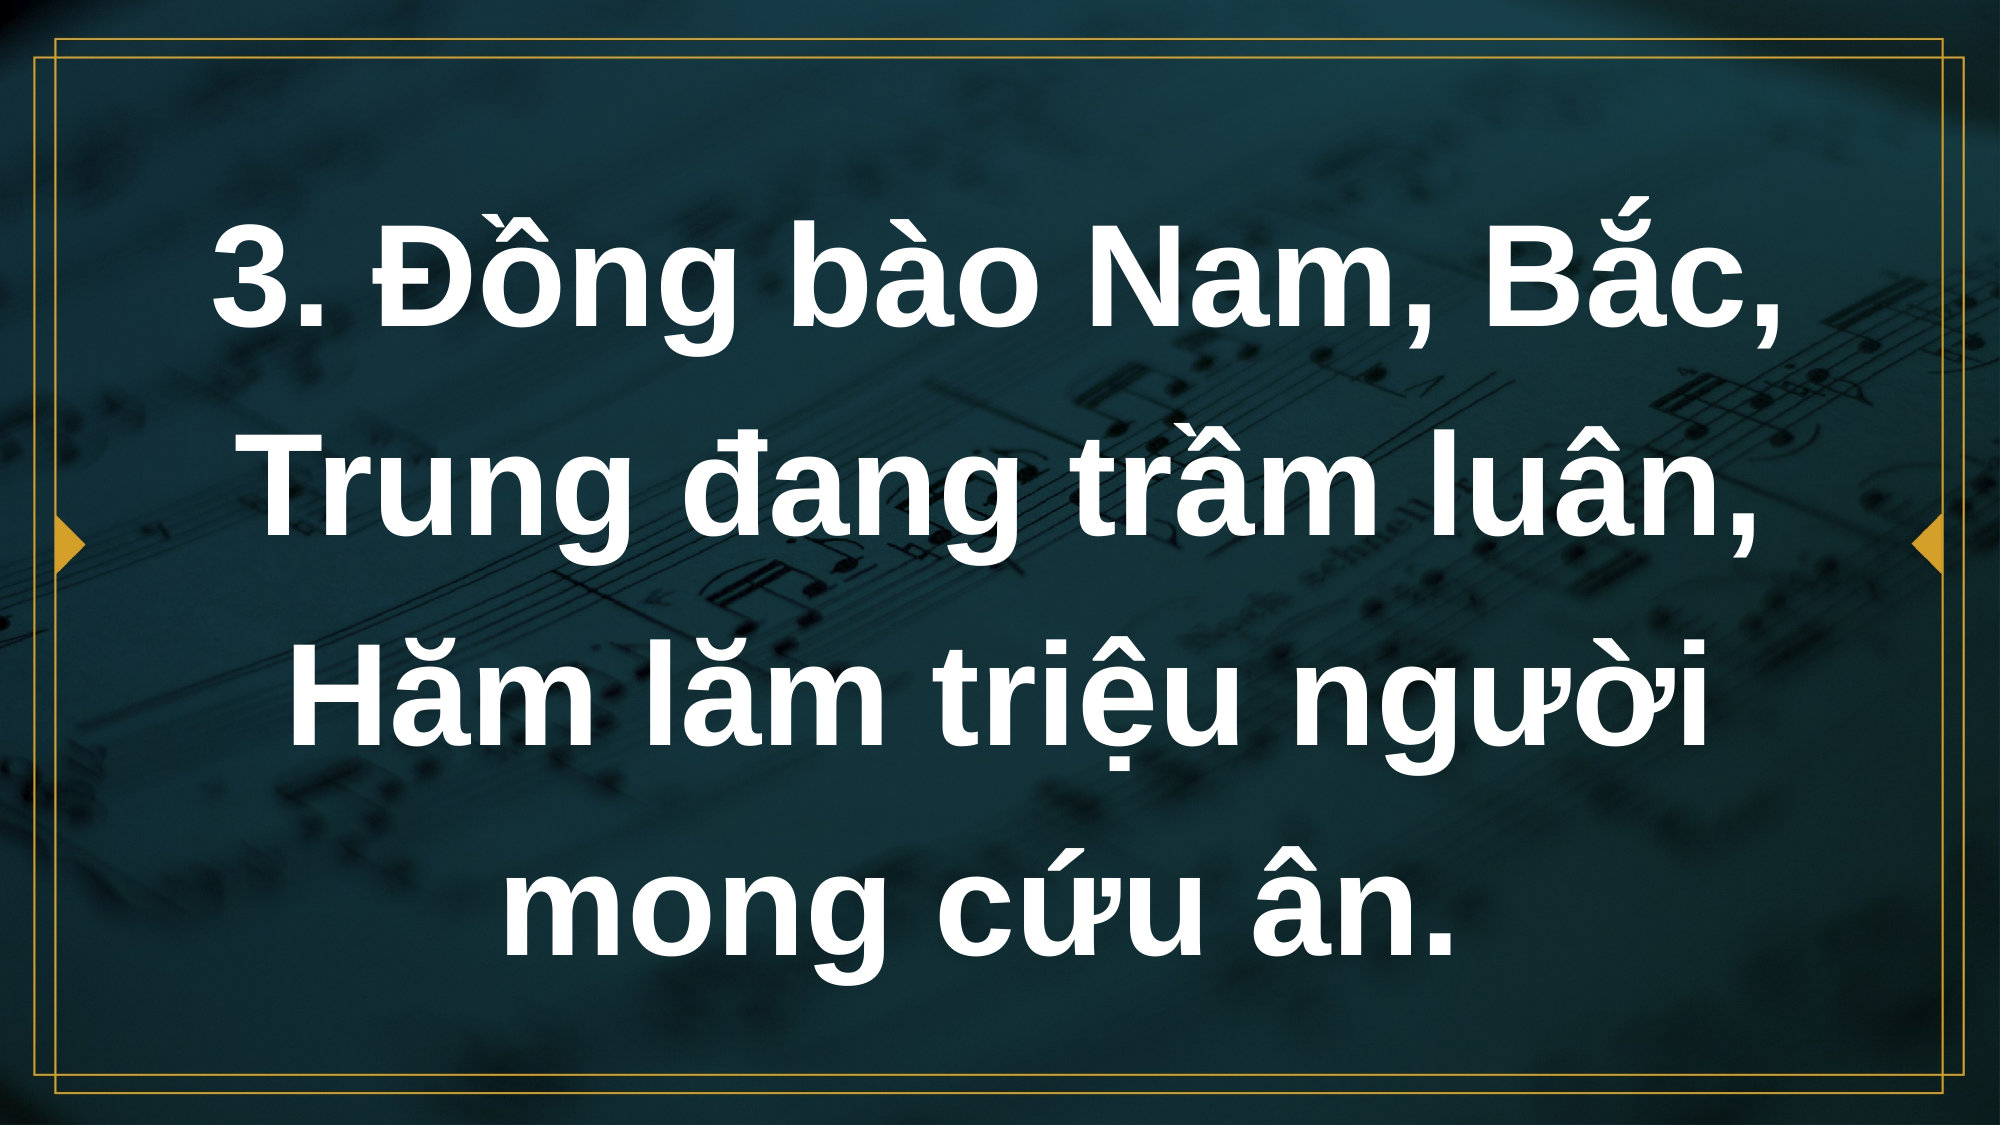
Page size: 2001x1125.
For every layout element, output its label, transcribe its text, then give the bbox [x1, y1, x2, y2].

title 3. Đồng bào Nam, Bắc, Trung đang trầm luân, Hăm lăm triệu người mong cứu ân. [55, 53, 1945, 1077]
picture [0, 0, 2000, 1125]
